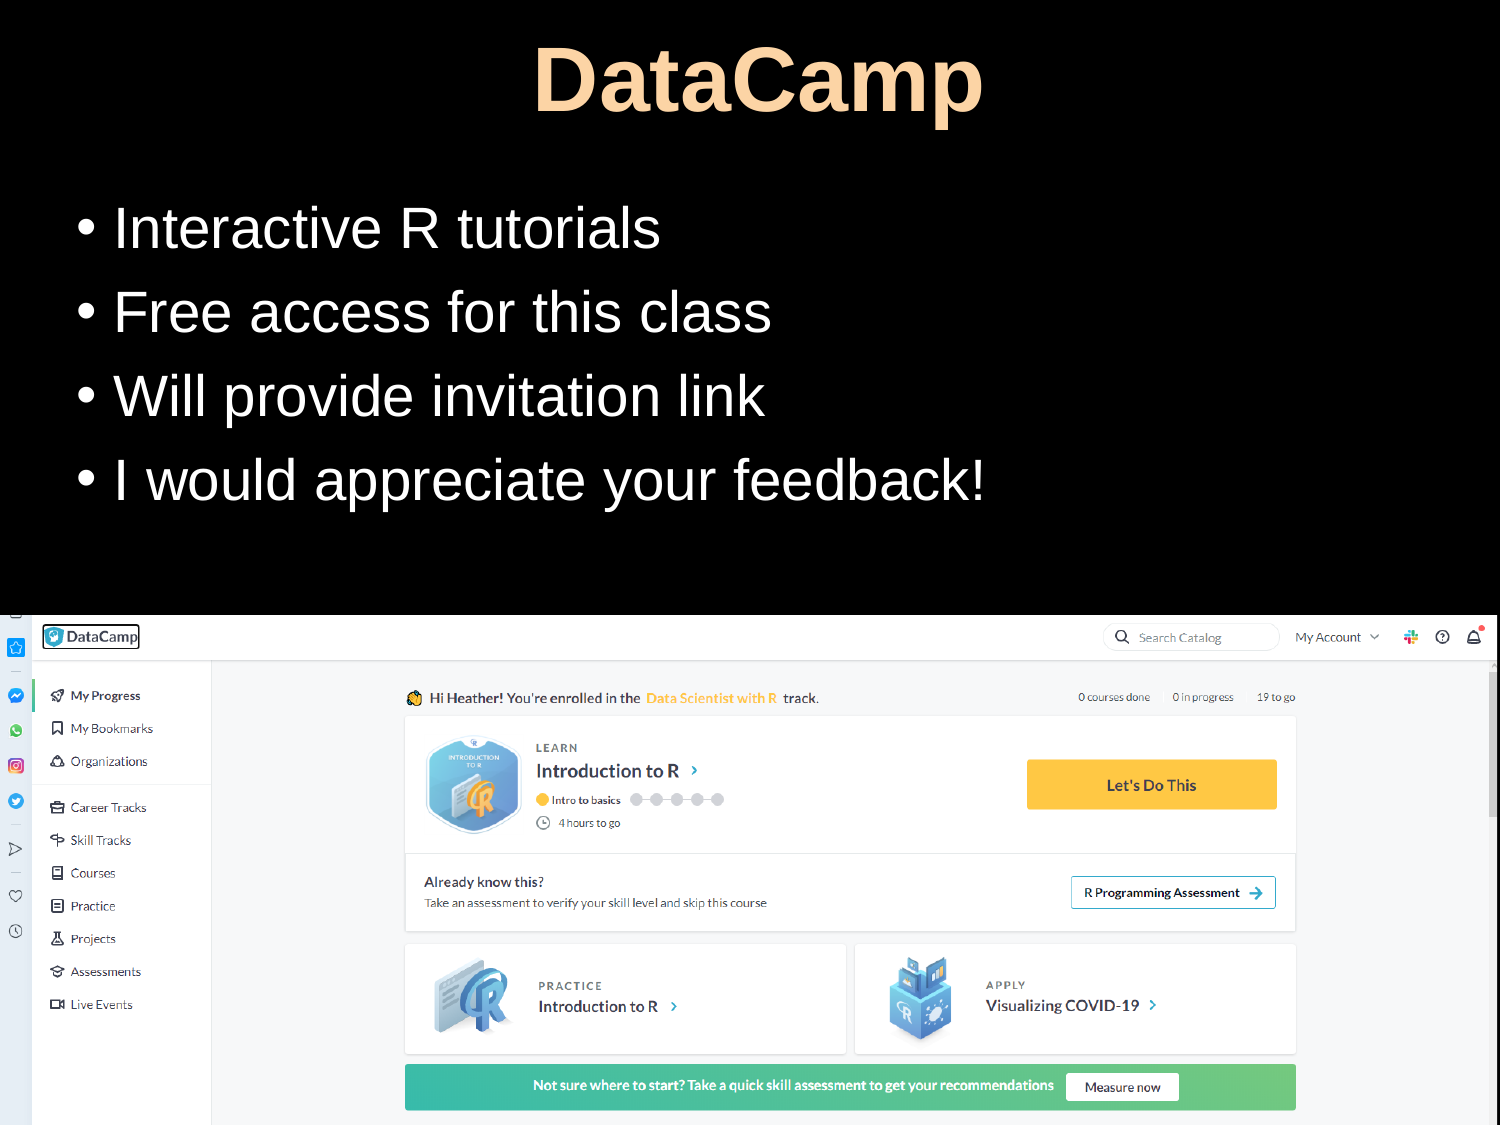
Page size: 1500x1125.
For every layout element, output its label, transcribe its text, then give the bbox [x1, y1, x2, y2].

picture [0, 615, 1498, 1125]
title DataCamp [9, 0, 1500, 191]
list Interactive R tutorials Free access for this class Will provide invitation link I would appreciate your feedback! [61, 191, 1437, 615]
